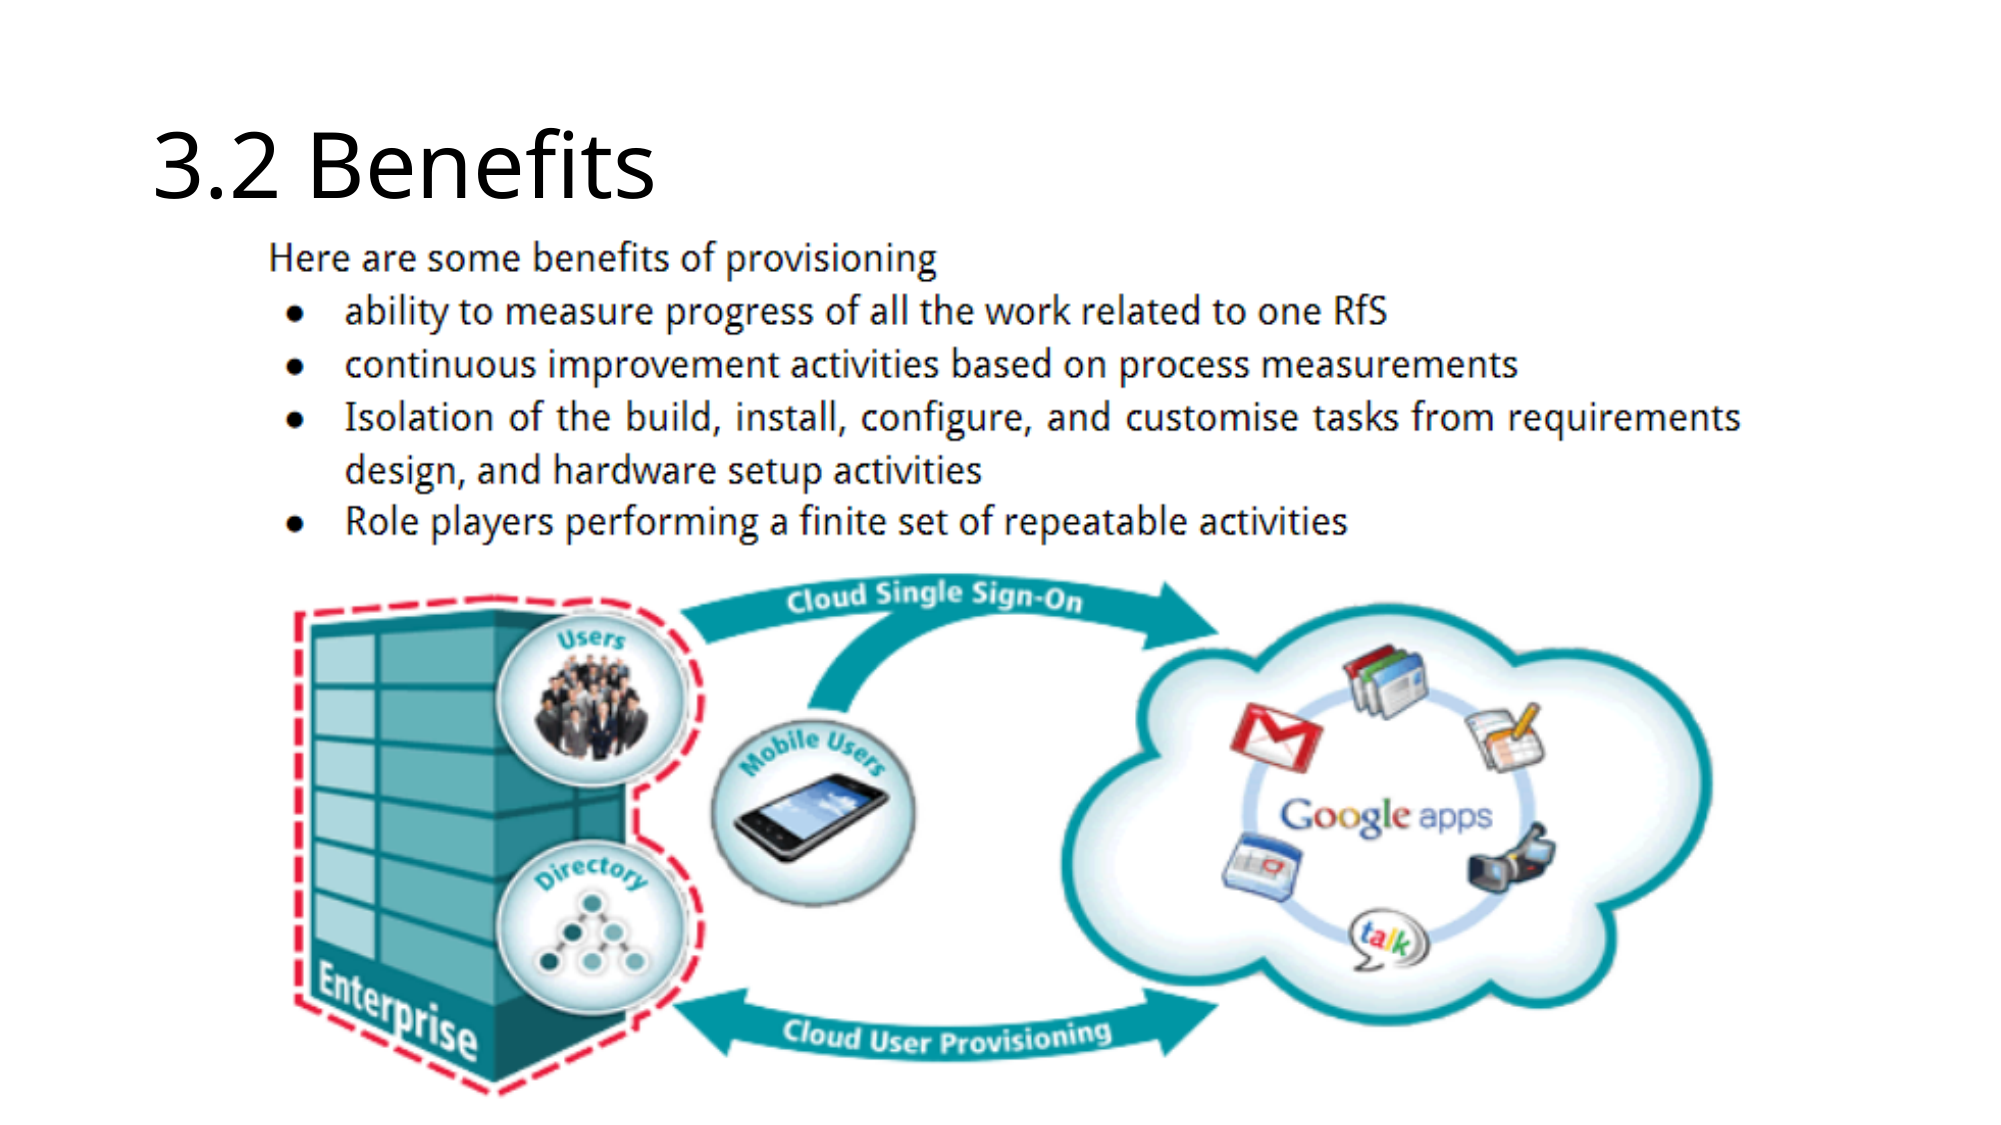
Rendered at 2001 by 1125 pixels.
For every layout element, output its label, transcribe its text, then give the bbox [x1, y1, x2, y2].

picture [257, 229, 1752, 1103]
title 3.2 Benefits [137, 59, 1863, 278]
